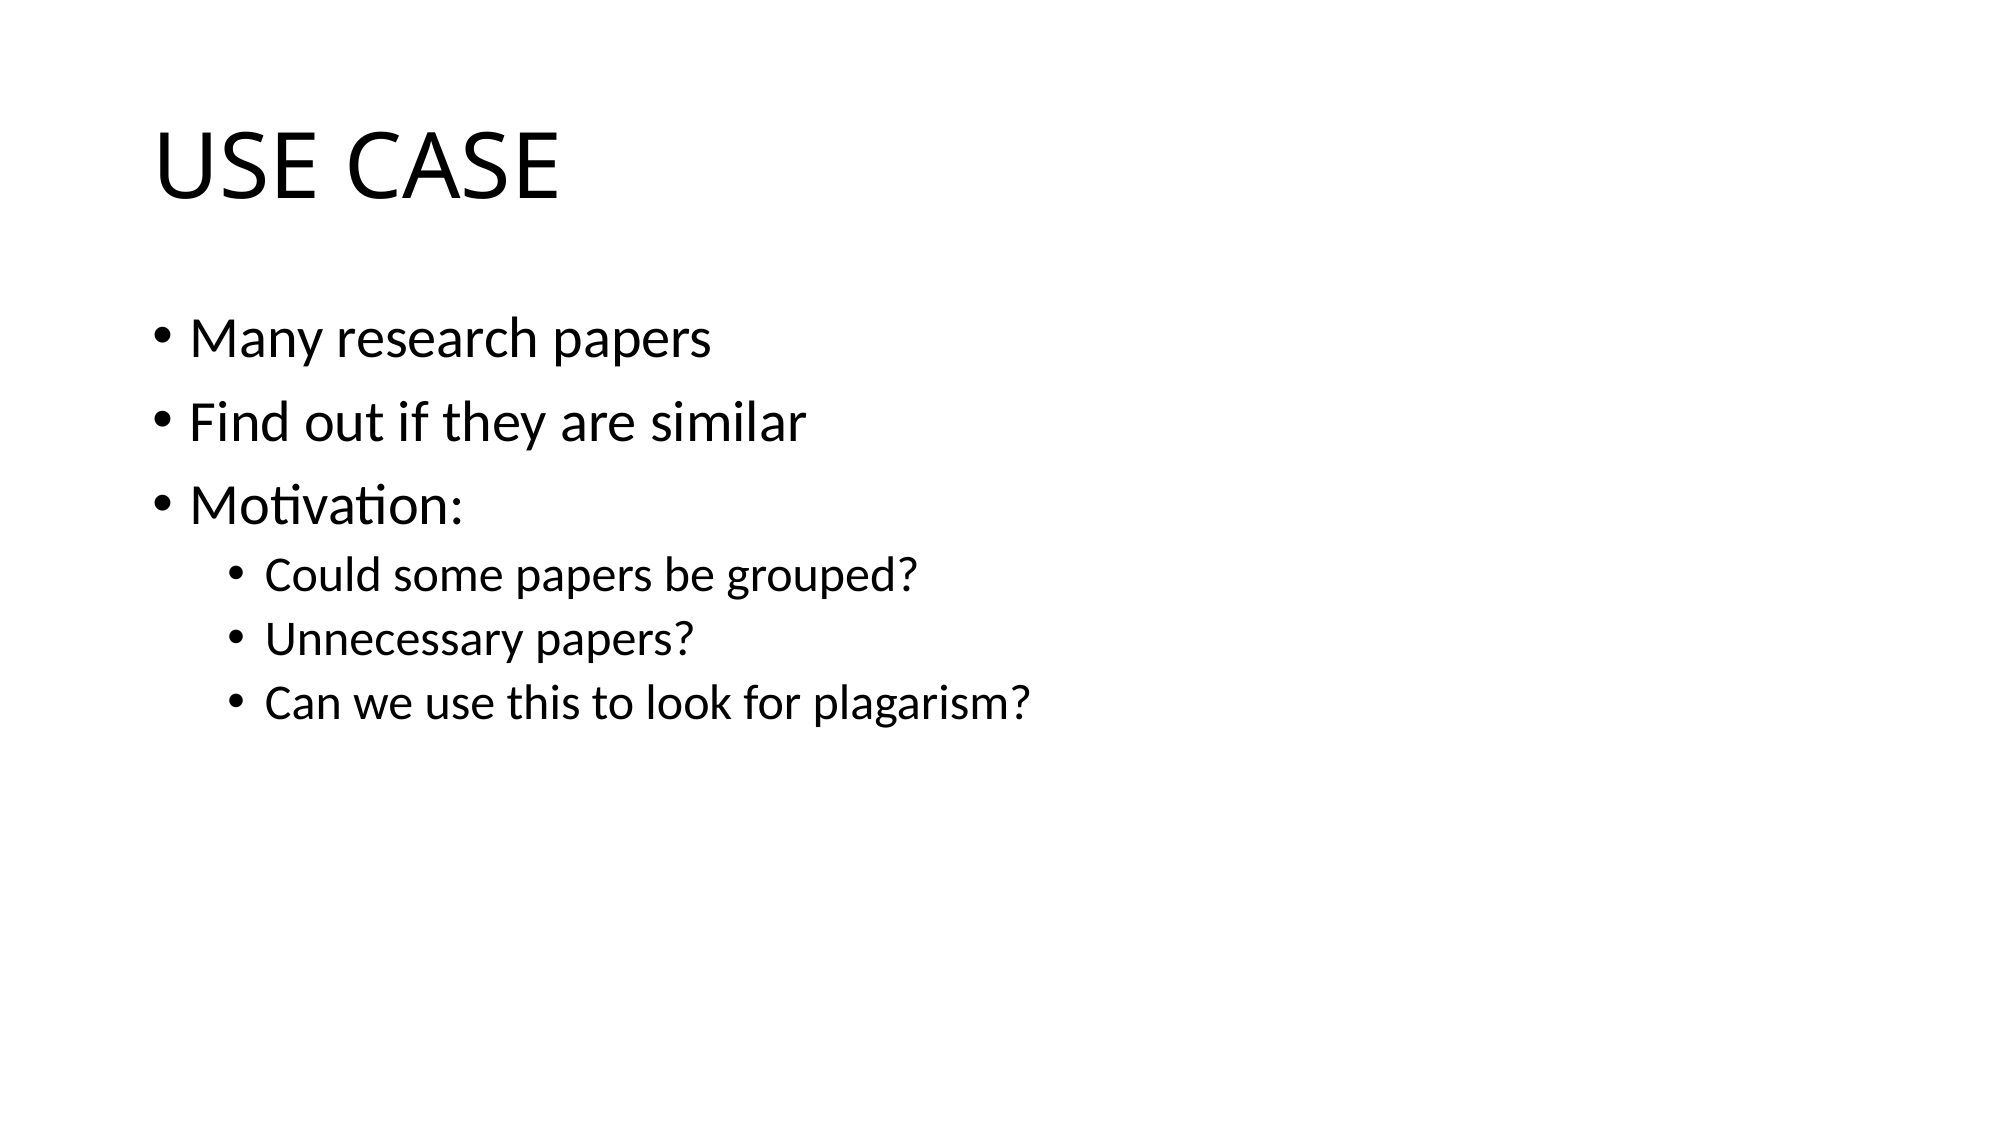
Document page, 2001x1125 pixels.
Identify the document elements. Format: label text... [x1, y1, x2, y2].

title USE CASE [137, 59, 1863, 278]
list Many research papers Find out if they are similar Motivation: Could some papers be grouped? Unnecessary papers? Can we use this to look for plagarism? [137, 299, 1863, 1014]
